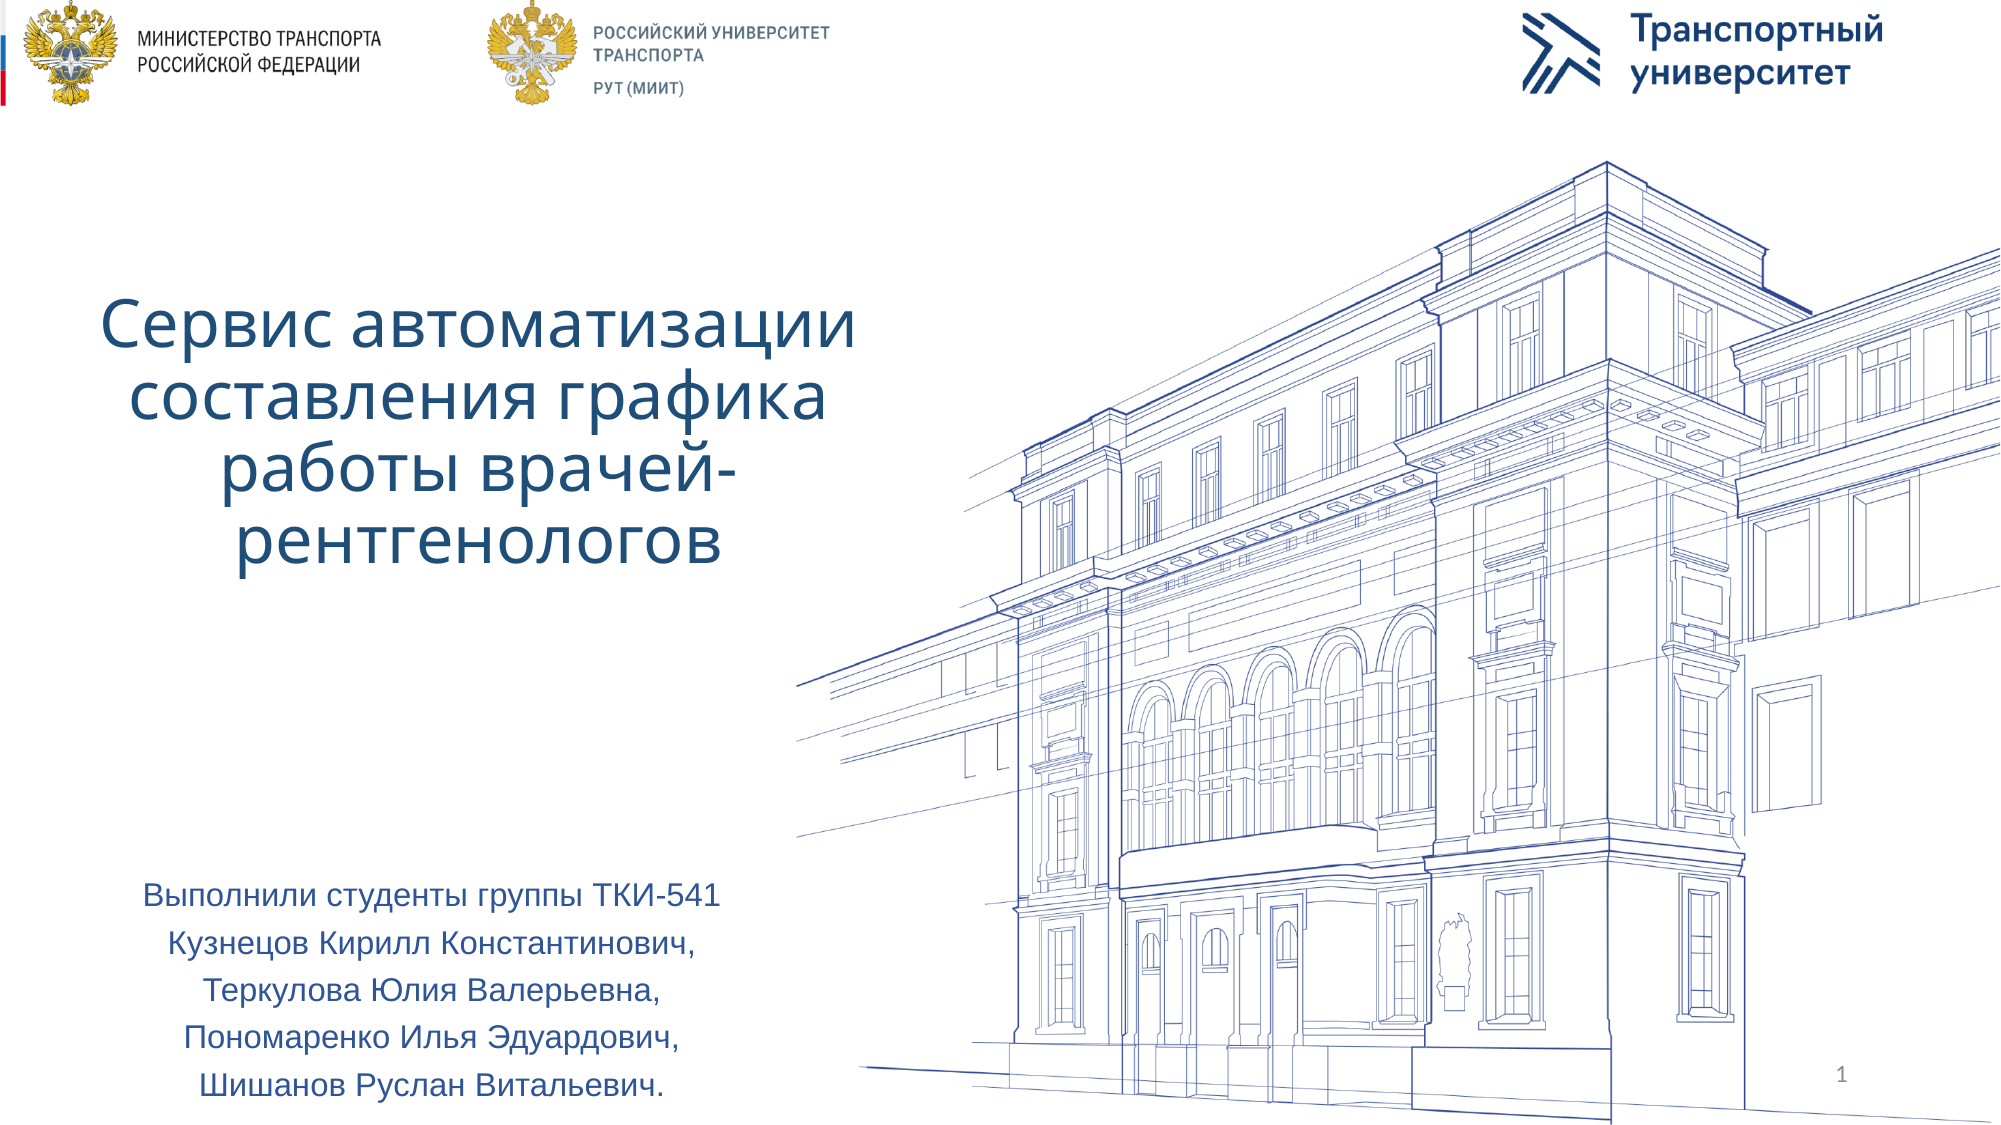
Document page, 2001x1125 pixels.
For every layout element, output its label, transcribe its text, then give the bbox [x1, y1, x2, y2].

picture [0, 0, 2001, 1125]
subtitle Выполнили студенты группы ТКИ-541 Кузнецов Кирилл Константинович, Теркулова Юлия Валерьевна, Пономаренко Илья Эдуардович, Шишанов Руслан Витальевич. [49, 865, 816, 1104]
title Сервис автоматизации составления графика работы врачей-рентгенологов [42, 329, 916, 578]
slide_number 1 [1412, 1042, 1863, 1103]
